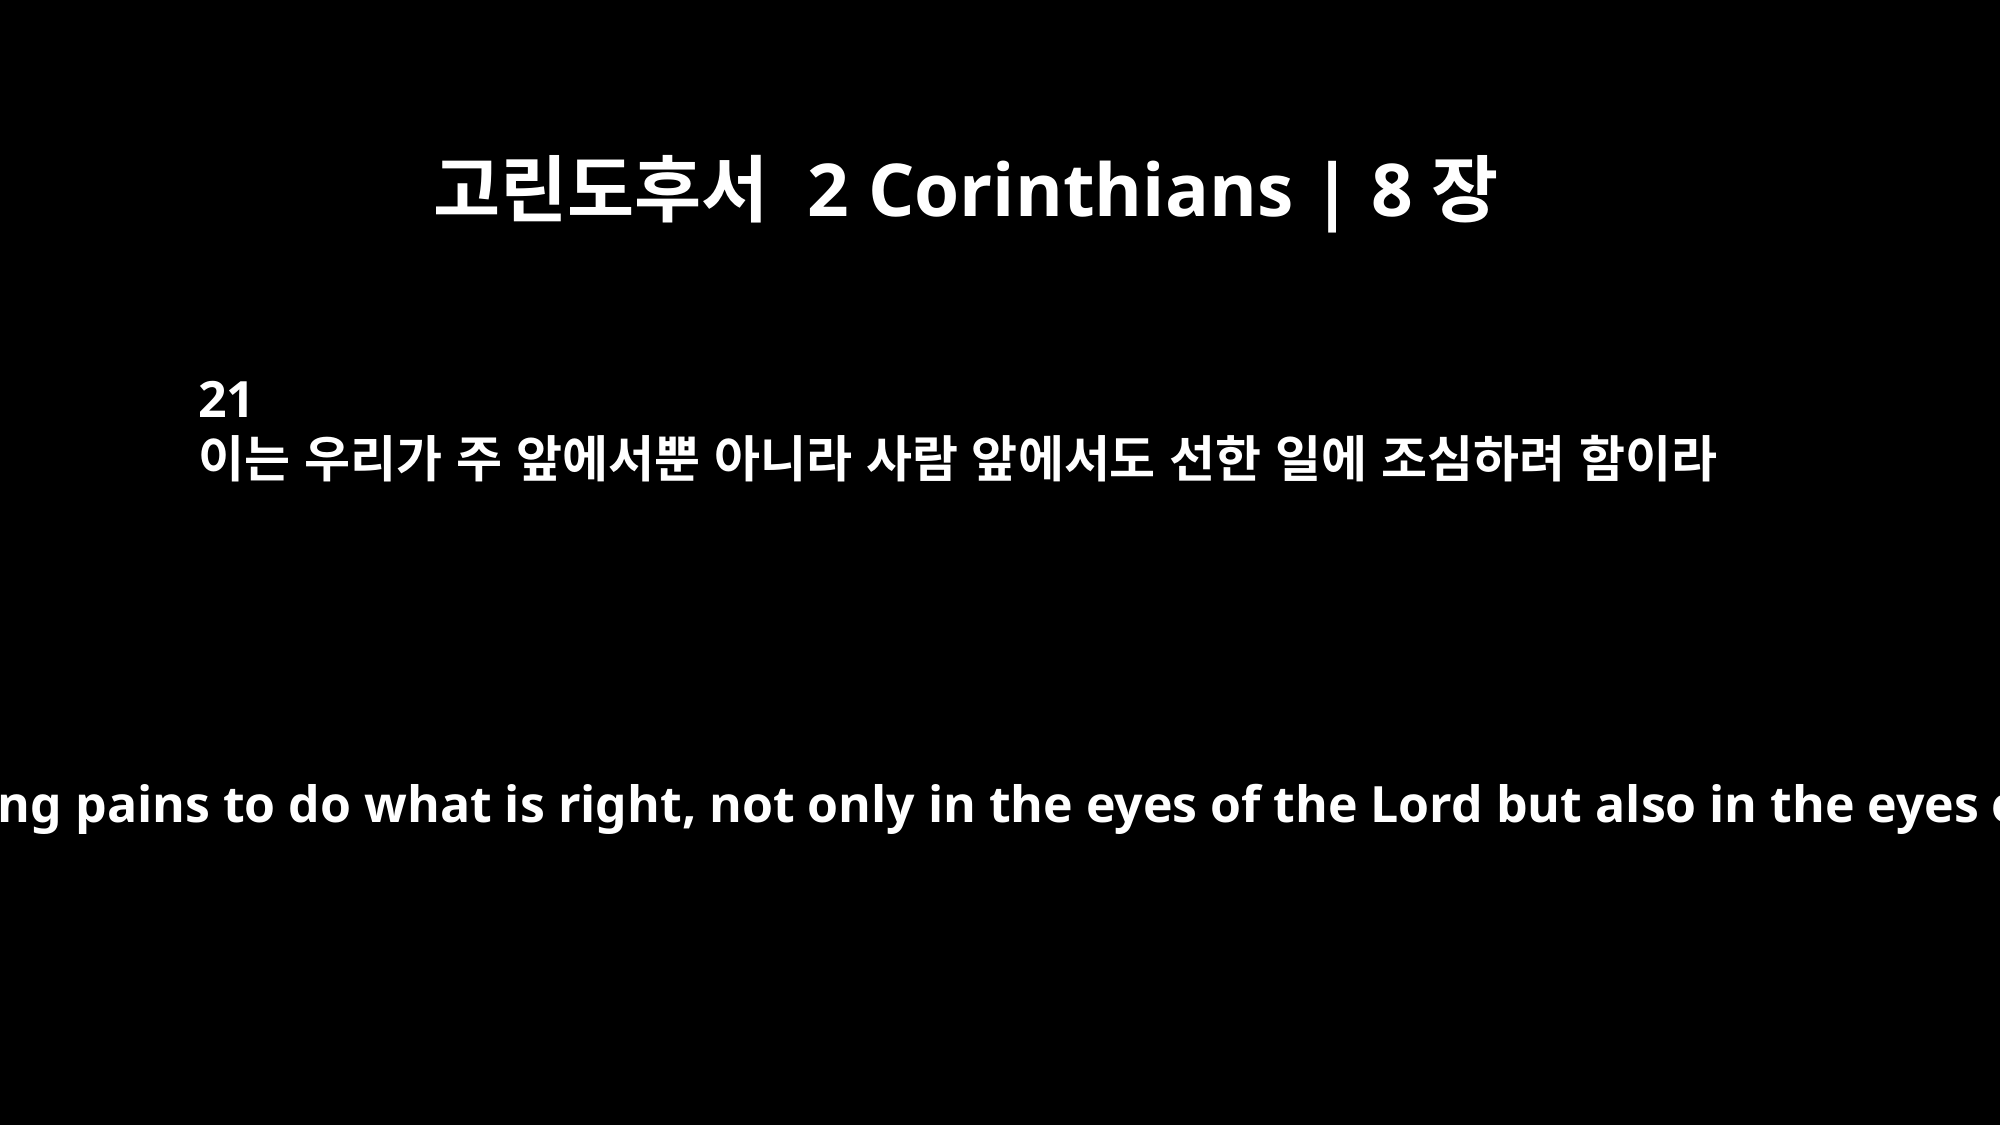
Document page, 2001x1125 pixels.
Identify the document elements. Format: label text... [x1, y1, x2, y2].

text_box 고린도후서 2 Corinthians | 8장 [418, 136, 1514, 239]
text_box For we are taking pains to do what is right, not only in the eyes of the Lord but also in the eyes of men. [0, 764, 2000, 840]
text_box 21 이는 우리가 주 앞에서뿐 아니라 사람 앞에서도 선한 일에 조심하려 함이라 [183, 359, 1734, 495]
